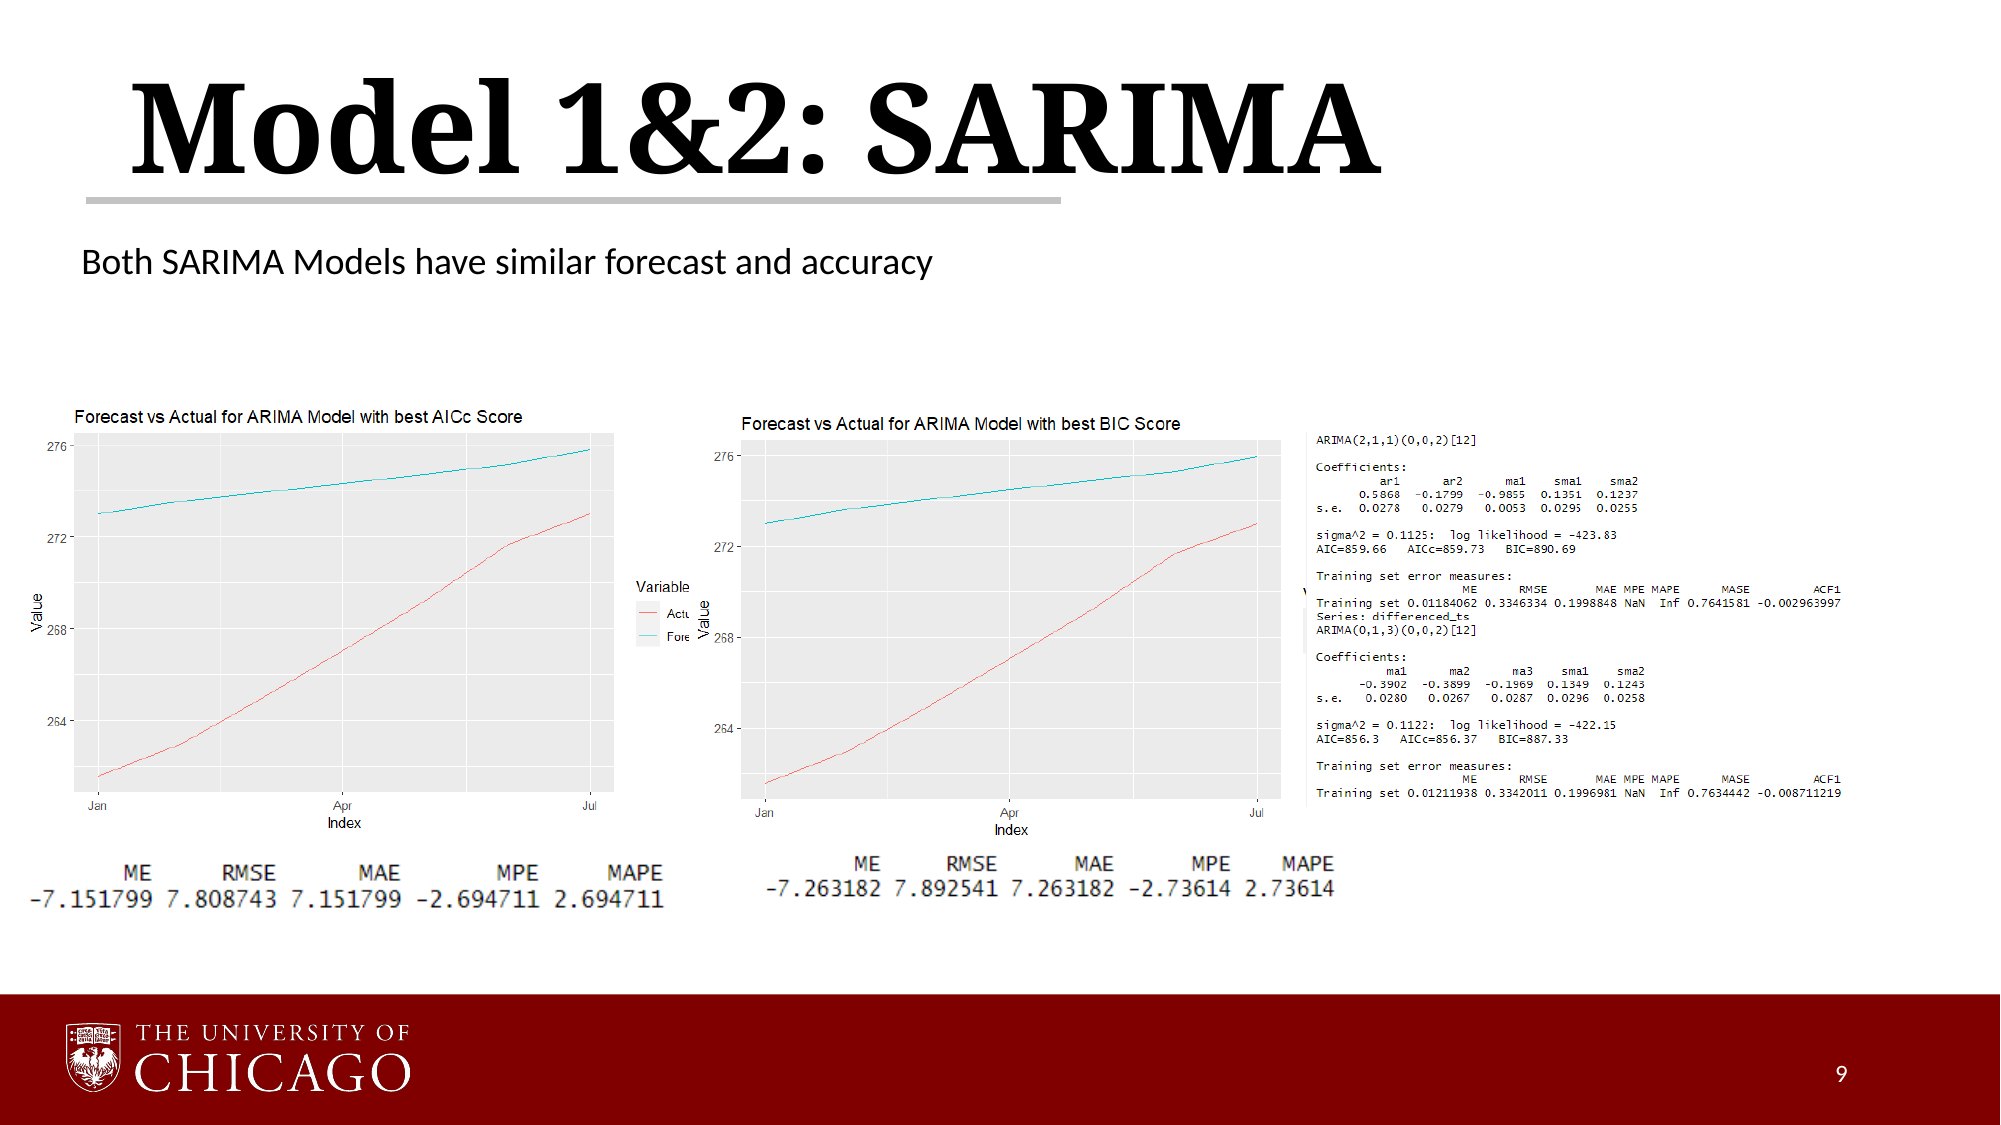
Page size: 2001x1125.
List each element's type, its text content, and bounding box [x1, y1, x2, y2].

text_box Both SARIMA Models have similar forecast and accuracy [66, 229, 1923, 335]
slide_number 9 [1413, 1042, 1863, 1103]
picture [22, 854, 741, 979]
text_box Model 1&2: SARIMA [114, 18, 1483, 209]
picture [22, 401, 2000, 947]
picture [66, 1023, 410, 1092]
